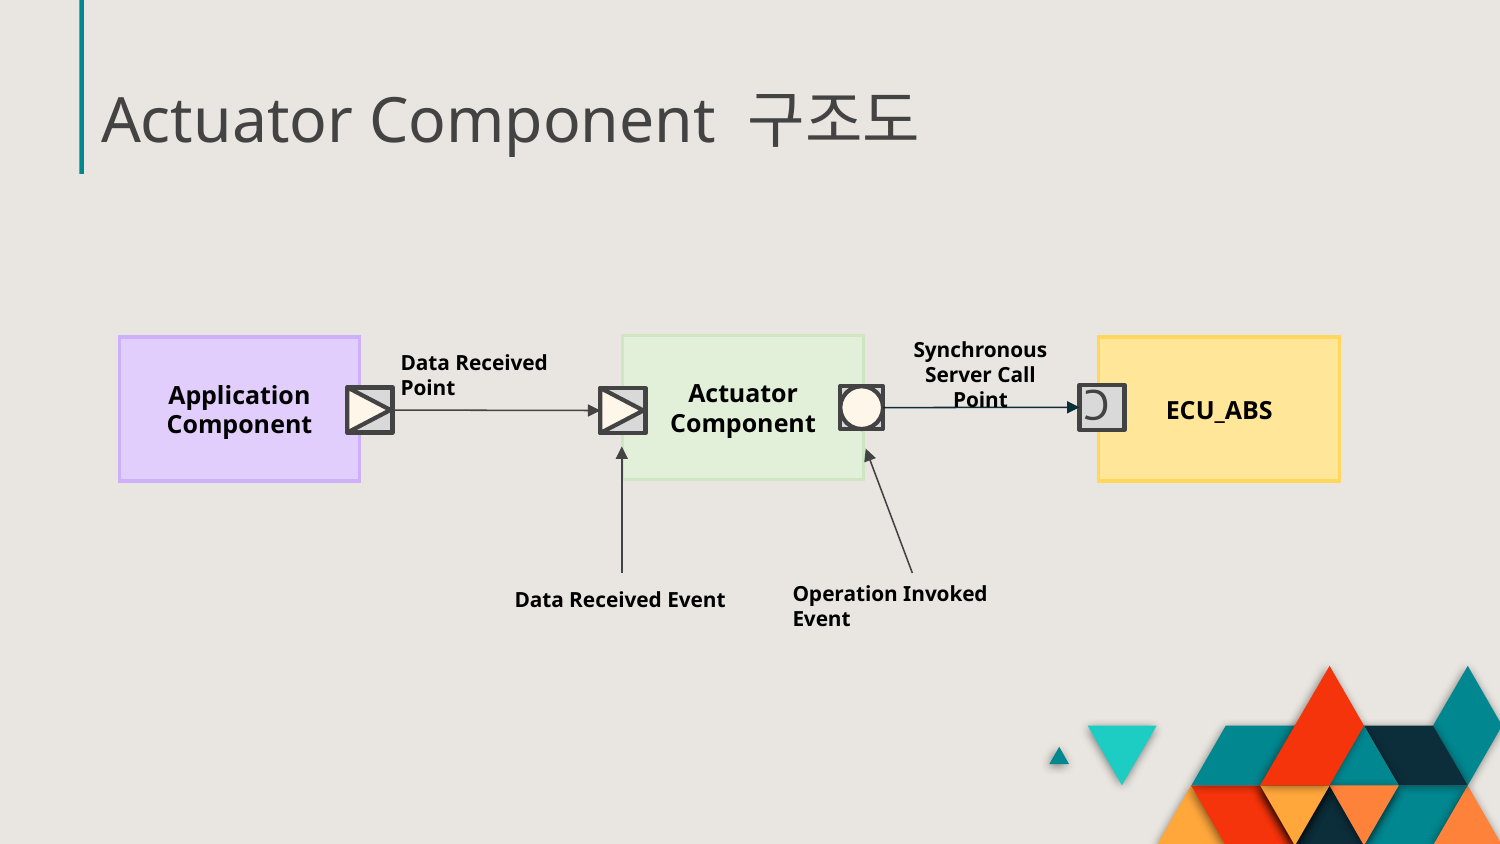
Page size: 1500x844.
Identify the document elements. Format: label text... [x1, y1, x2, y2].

text_box Actuator Component [622, 335, 864, 480]
text_box Synchronous Server Call Point [886, 329, 1075, 405]
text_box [347, 387, 393, 433]
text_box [865, 448, 913, 574]
title Actuator Component 구조도 [86, 75, 1415, 171]
text_box C [1077, 383, 1127, 432]
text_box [599, 387, 646, 434]
text_box Application Component [119, 337, 360, 482]
text_box ECU_ABS [1098, 337, 1340, 482]
text_box Data Received Event [499, 579, 769, 620]
text_box Data Received Point [385, 342, 613, 407]
text_box Operation Invoked Event [777, 572, 1047, 638]
text_box Synchronous Server Call Point [888, 415, 1075, 420]
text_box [839, 385, 884, 430]
